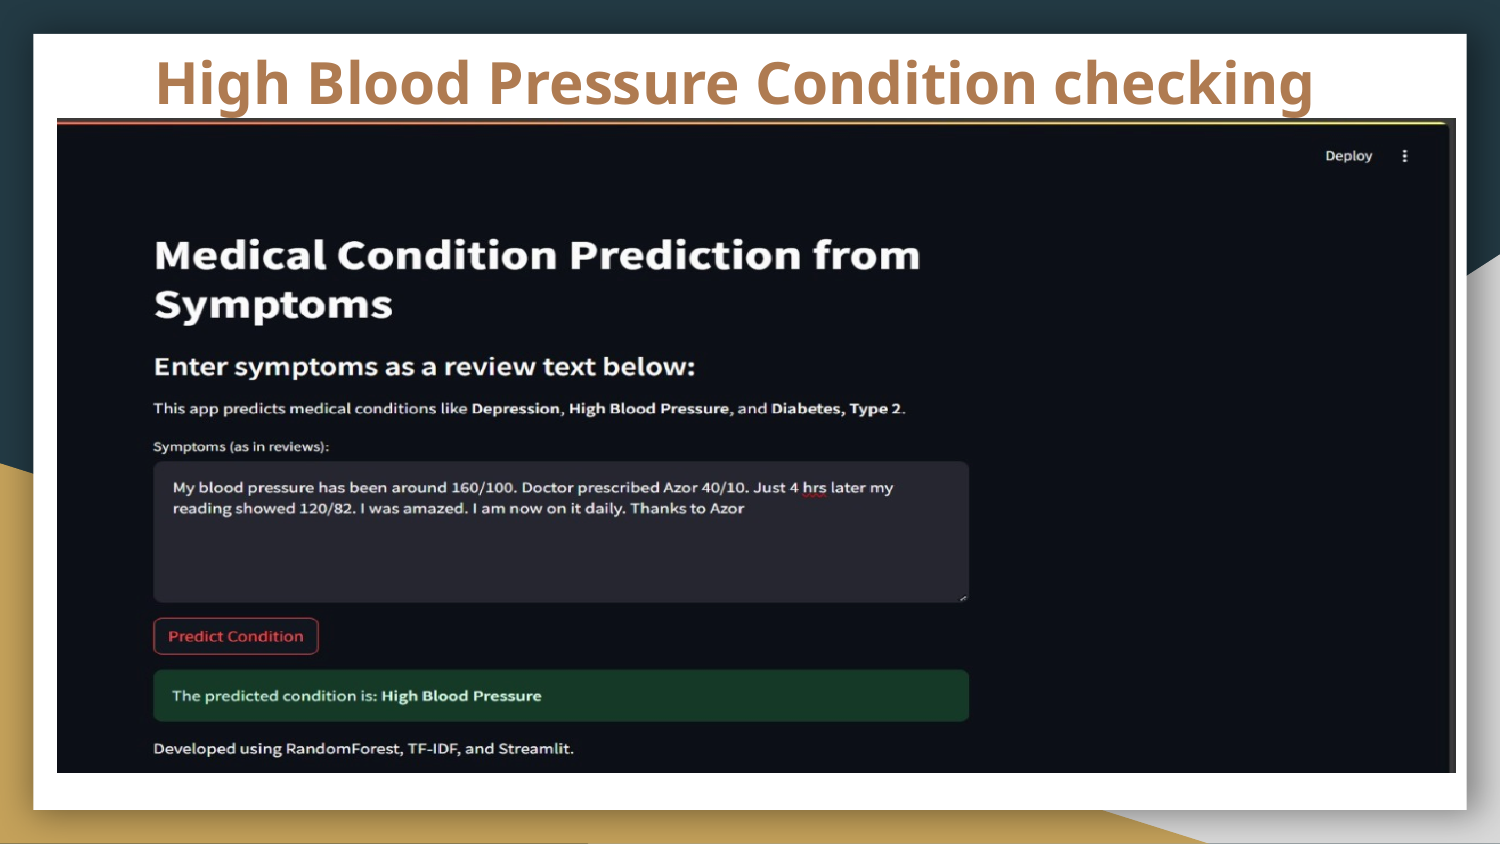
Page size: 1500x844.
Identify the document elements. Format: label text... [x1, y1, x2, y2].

title High Blood Pressure Condition checking [139, 27, 1500, 143]
picture [56, 118, 1456, 773]
